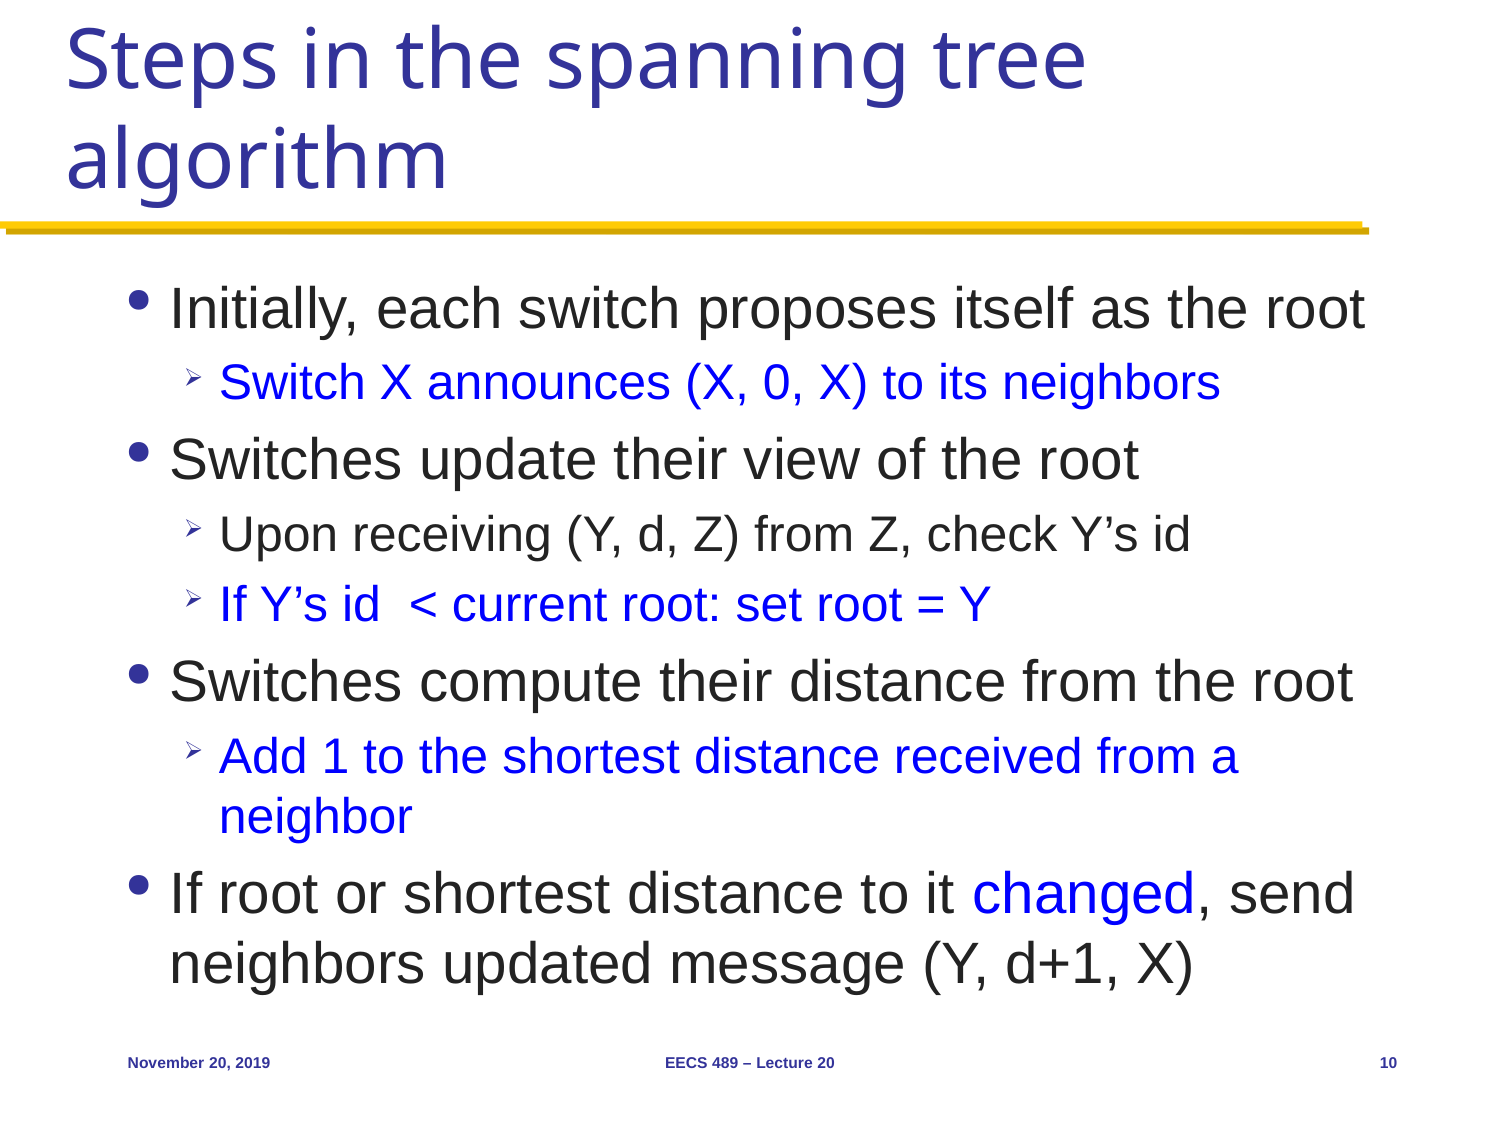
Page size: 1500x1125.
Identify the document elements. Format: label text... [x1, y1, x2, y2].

footer EECS 489 – Lecture 20 [512, 1024, 988, 1101]
title Steps in the spanning tree algorithm [49, 24, 1451, 213]
list Initially, each switch proposes itself as the root Switch X announces (X, 0, X) to its neighbors Switches update their view of the root Upon receiving (Y, d, Z) from Z, check Y’s id If Y’s id < current root: set root = Y Switches compute their distance from the root Add 1 to the shortest distance received from a neighbor If root or shortest distance to it changed, send neighbors updated message (Y, d+1, X) [112, 262, 1413, 988]
slide_number 10 [1312, 1024, 1413, 1101]
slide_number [112, 1024, 426, 1101]
